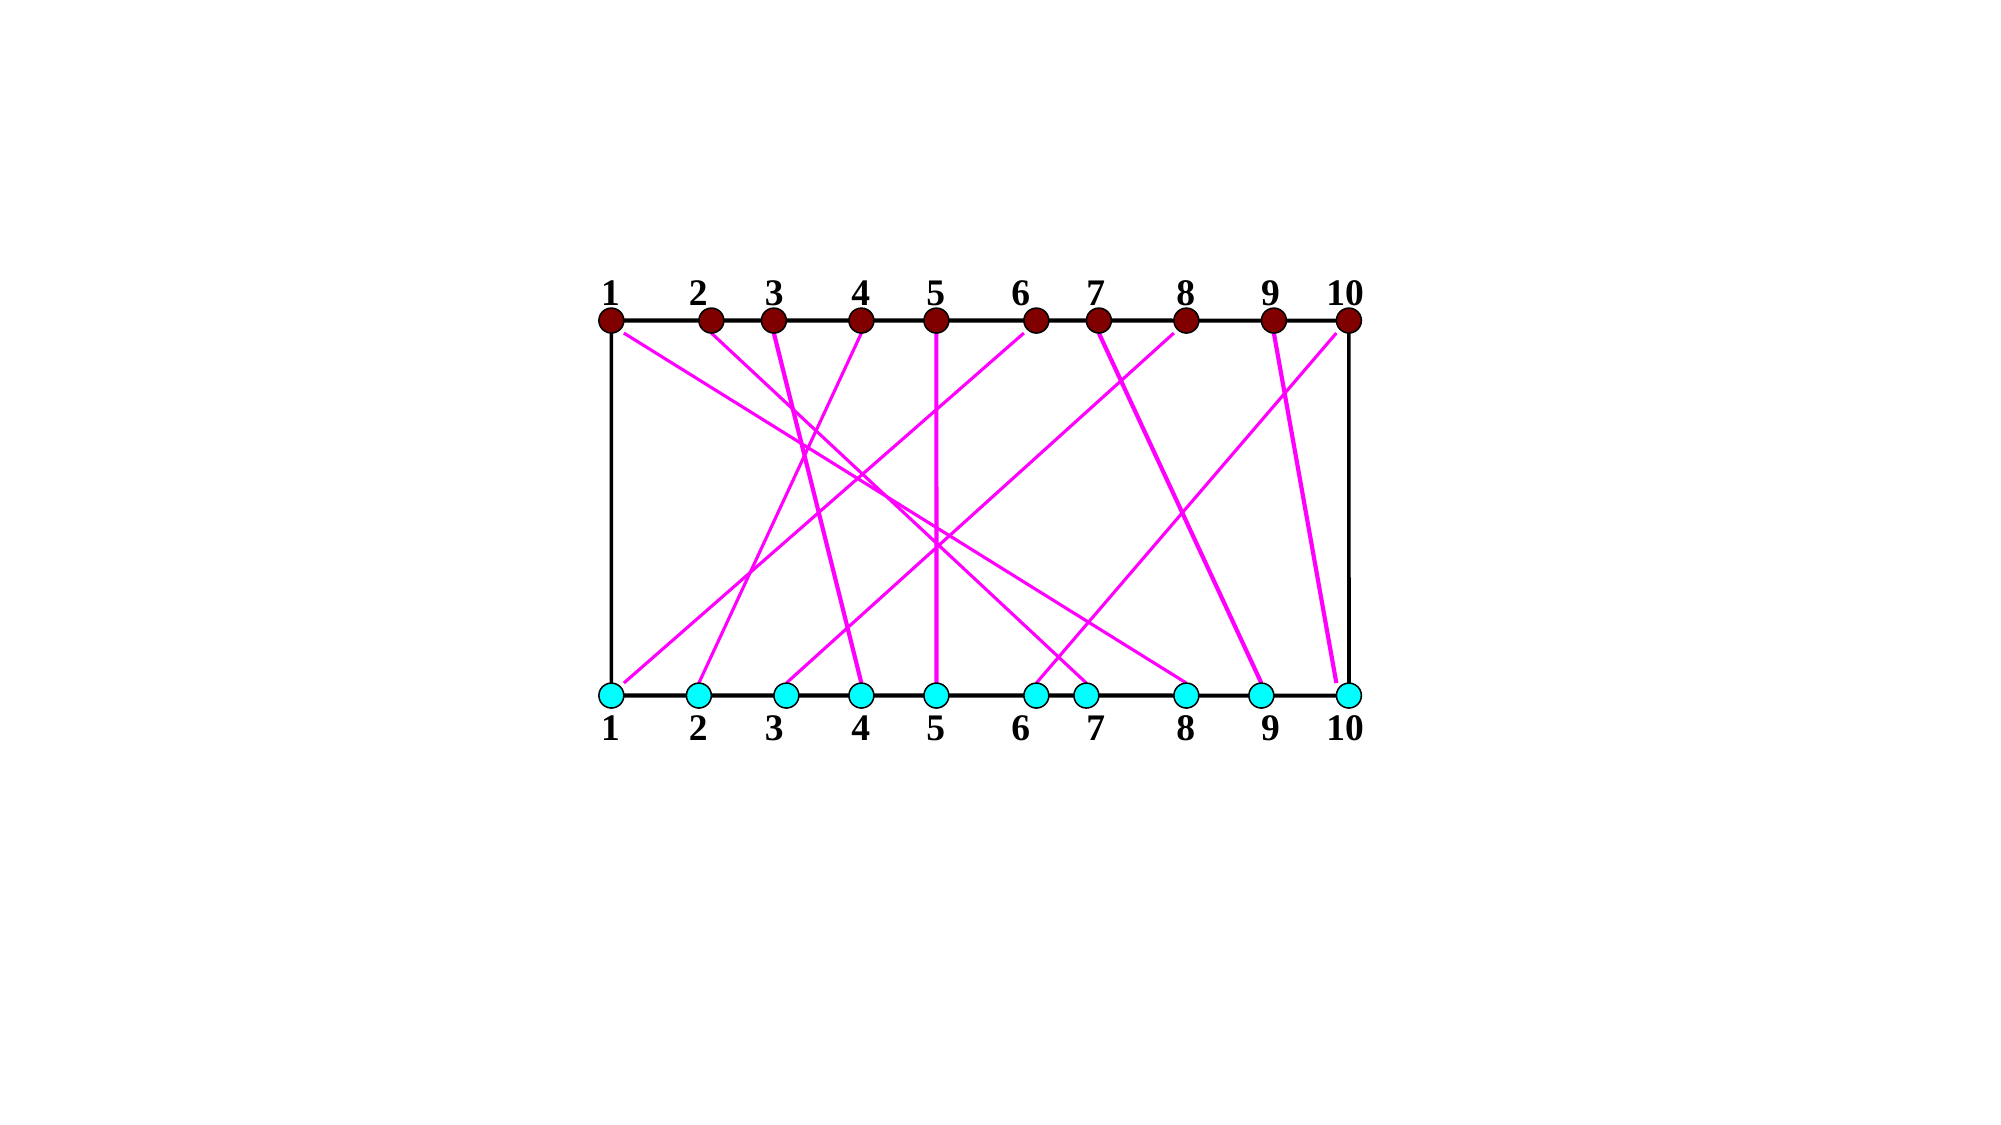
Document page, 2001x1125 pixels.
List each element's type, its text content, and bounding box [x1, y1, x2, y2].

text_box [598, 308, 624, 334]
text_box [686, 683, 712, 709]
text_box [1248, 683, 1274, 709]
text_box [848, 683, 874, 709]
text_box 8 [1161, 260, 1210, 321]
text_box 10 [1311, 695, 1379, 756]
text_box [923, 683, 949, 709]
text_box [761, 308, 787, 334]
text_box [1336, 683, 1362, 709]
text_box 4 [836, 695, 886, 756]
text_box [773, 683, 799, 709]
text_box 2 [673, 260, 723, 321]
text_box [598, 683, 624, 709]
text_box [1336, 308, 1362, 334]
text_box [1173, 308, 1199, 334]
text_box [1261, 308, 1287, 334]
text_box 4 [836, 260, 886, 321]
text_box 9 [1246, 695, 1295, 756]
text_box 6 [996, 695, 1045, 756]
text_box 3 [750, 260, 799, 321]
text_box 5 [911, 695, 961, 756]
text_box 6 [996, 260, 1045, 321]
text_box [1023, 683, 1049, 709]
text_box 1 [586, 260, 636, 321]
text_box 5 [911, 260, 961, 321]
text_box [1023, 308, 1049, 334]
text_box [848, 308, 874, 334]
text_box 8 [1161, 695, 1210, 756]
text_box 7 [1071, 695, 1120, 756]
text_box 10 [1311, 260, 1379, 321]
text_box [1173, 683, 1199, 709]
text_box [1086, 308, 1112, 334]
text_box 3 [750, 695, 799, 756]
text_box [698, 308, 724, 334]
text_box 9 [1246, 260, 1295, 321]
text_box 1 [586, 695, 636, 756]
text_box 7 [1071, 260, 1120, 321]
text_box 2 [673, 695, 723, 756]
text_box [923, 308, 949, 334]
text_box [1073, 683, 1099, 709]
